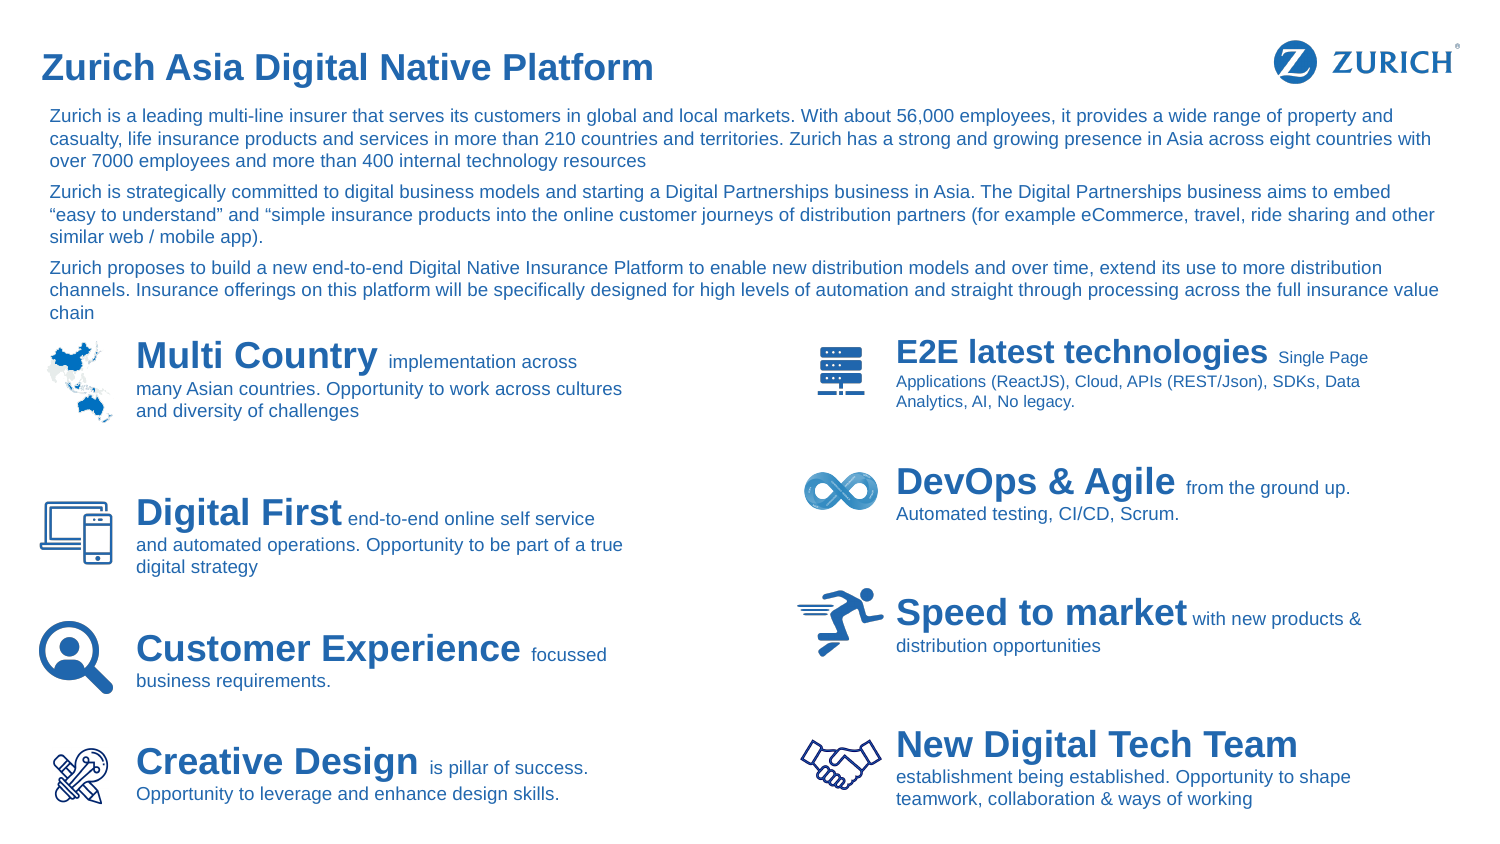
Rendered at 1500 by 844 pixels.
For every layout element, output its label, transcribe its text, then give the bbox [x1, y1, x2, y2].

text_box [39, 621, 633, 695]
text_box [810, 330, 1393, 412]
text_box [798, 719, 1393, 811]
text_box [789, 570, 1393, 675]
text_box Zurich is a leading multi-line insurer that serves its customers in global and local markets. With about 56,000 employees, it provides a wide range of property and casualty, life insurance products and services in more than 210 countries and territories. Zurich has a strong and growing presence in Asia across eight countries with over 7000 employees and more than 400 internal technology resources Zurich is strategically committed to digital business models and starting a Digital Partnerships business in Asia. The Digital Partnerships business aims to embed “easy to understand” and “simple insurance products into the online customer journeys of distribution partners (for example eCommerce, travel, ride sharing and other similar web / mobile app). Zurich proposes to build a new end-to-end Digital Native Insurance Platform to enable new distribution models and over time, extend its use to more distribution channels. Insurance offerings on this platform will be specifically designed for high levels of automation and straight through processing across the full insurance value chain [43, 103, 1447, 324]
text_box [52, 736, 633, 806]
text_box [804, 456, 1393, 526]
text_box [38, 330, 633, 446]
title Zurich Asia Digital Native Platform [41, 40, 1254, 87]
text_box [39, 487, 633, 579]
